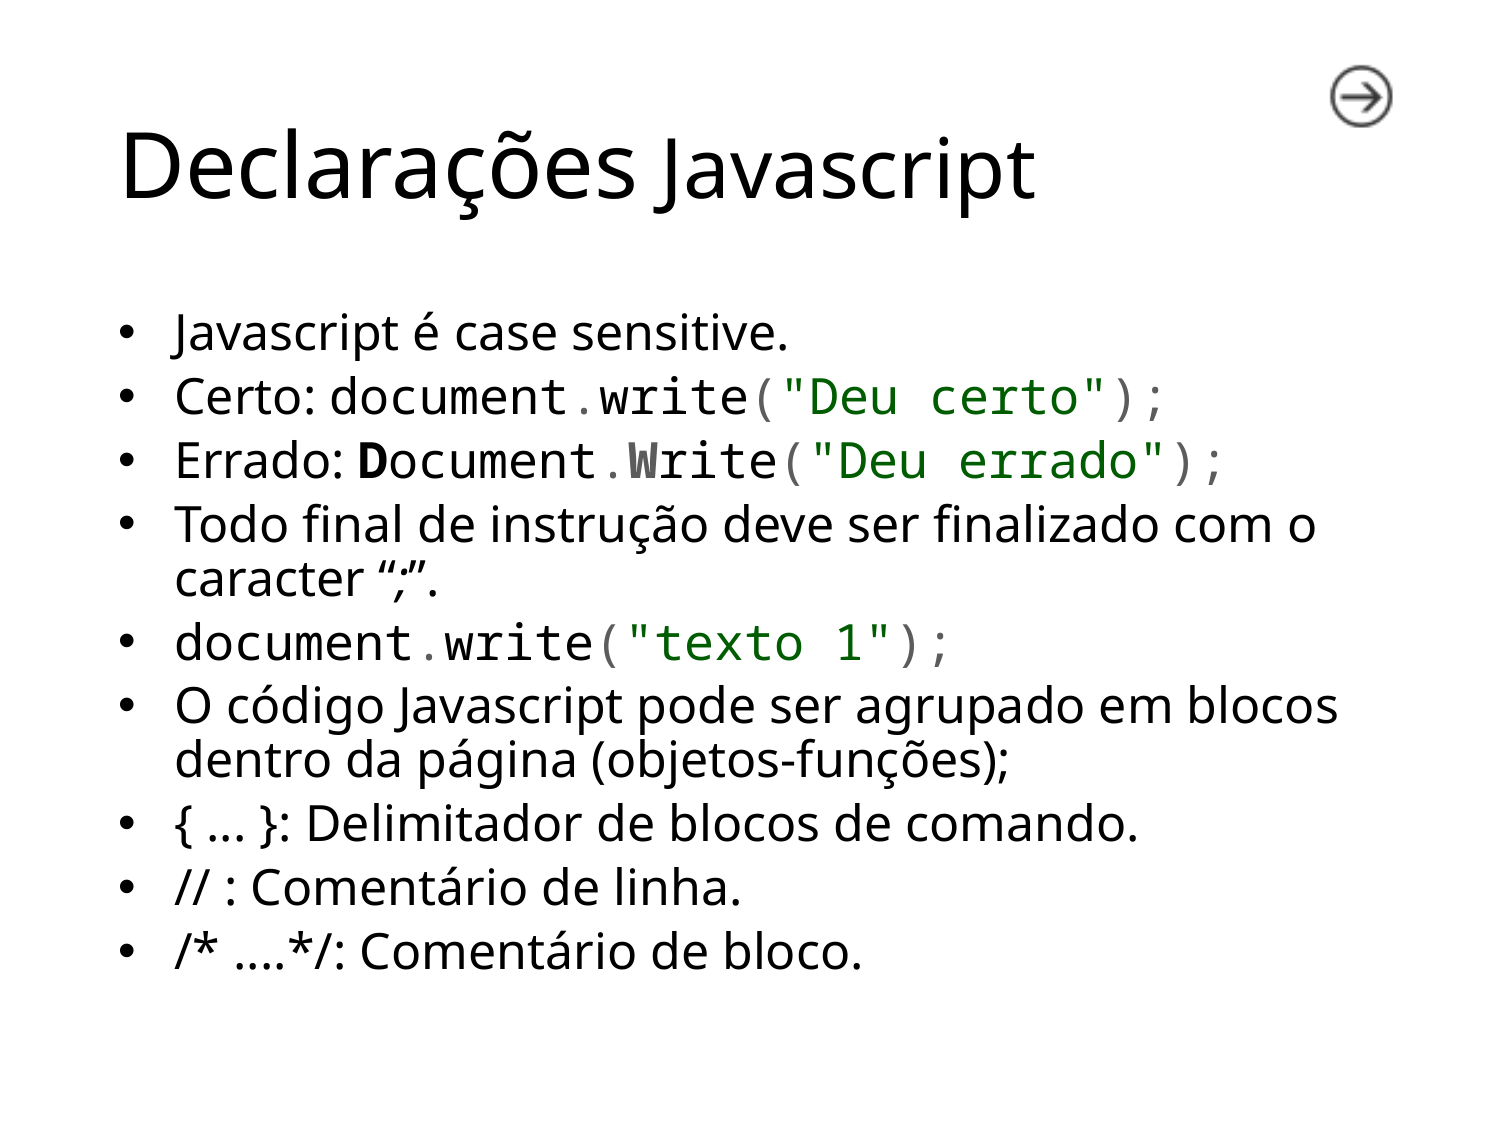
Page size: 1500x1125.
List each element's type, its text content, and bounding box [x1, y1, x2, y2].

picture [1305, 40, 1419, 154]
list Javascript é case sensitive. Certo: document.write("Deu certo"); Errado: Document.Write("Deu errado"); Todo final de instrução deve ser finalizado com o caracter “;”. document.write("texto 1"); O código Javascript pode ser agrupado em blocos dentro da página (objetos-funções); { ... }: Delimitador de blocos de comando. // : Comentário de linha. /* ....*/: Comentário de bloco. [103, 299, 1397, 1014]
title Declarações Javascript [103, 59, 1397, 278]
